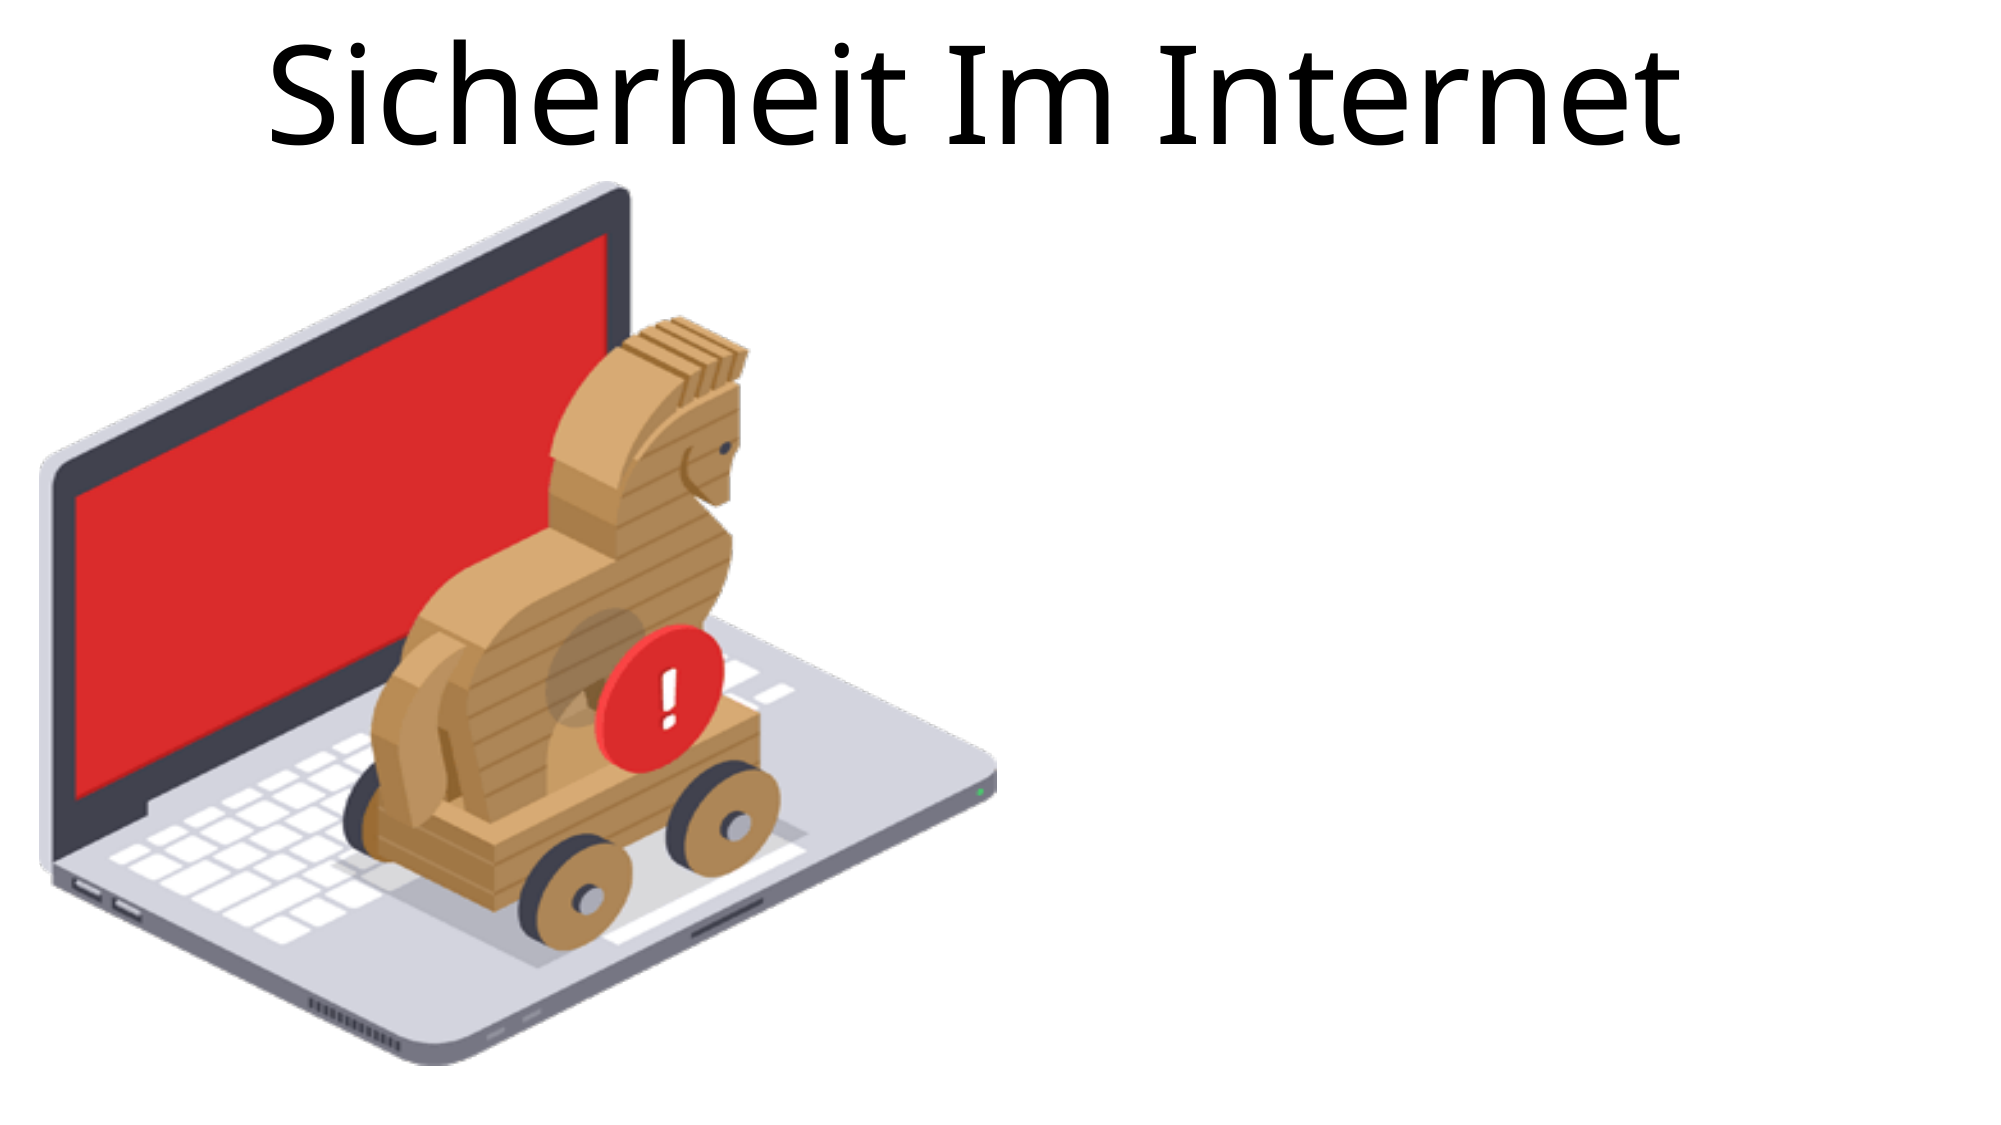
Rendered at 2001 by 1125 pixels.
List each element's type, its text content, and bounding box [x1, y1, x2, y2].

text_box Sicherheit Im Internet [250, 0, 1699, 180]
picture [39, 181, 997, 1066]
